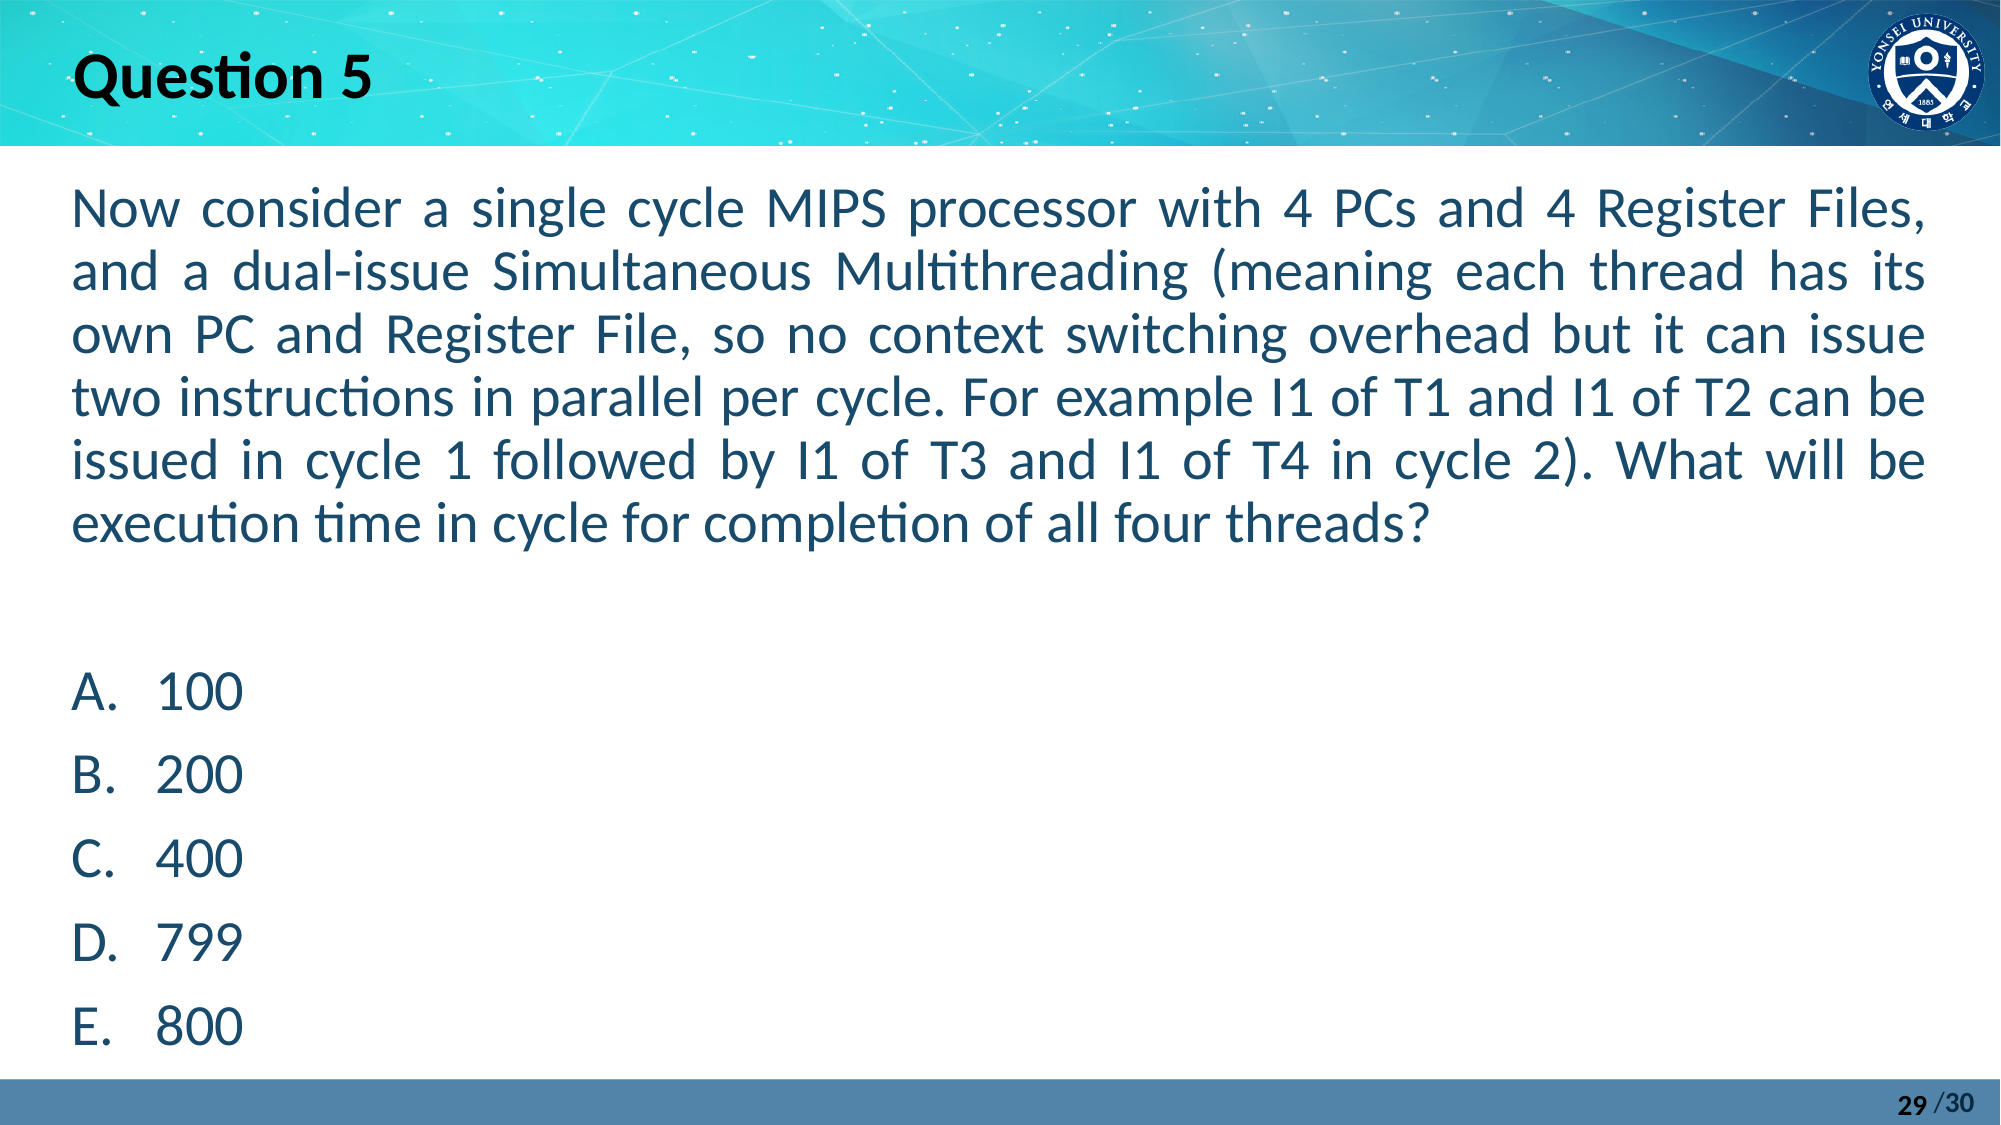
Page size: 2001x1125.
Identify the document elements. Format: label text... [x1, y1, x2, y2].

picture [0, 0, 2001, 168]
slide_number 29 [1493, 1077, 1943, 1125]
list Now consider a single cycle MIPS processor with 4 PCs and 4 Register Files, and a dual-issue Simultaneous Multithreading (meaning each thread has its own PC and Register File, so no context switching overhead but it can issue two instructions in parallel per cycle. For example I1 of T1 and I1 of T2 can be issued in cycle 1 followed by I1 of T3 and I1 of T4 in cycle 2). What will be execution time in cycle for completion of all four threads? 100 200 400 799 800 [56, 170, 1943, 1075]
list Question 5 [59, 33, 1498, 132]
